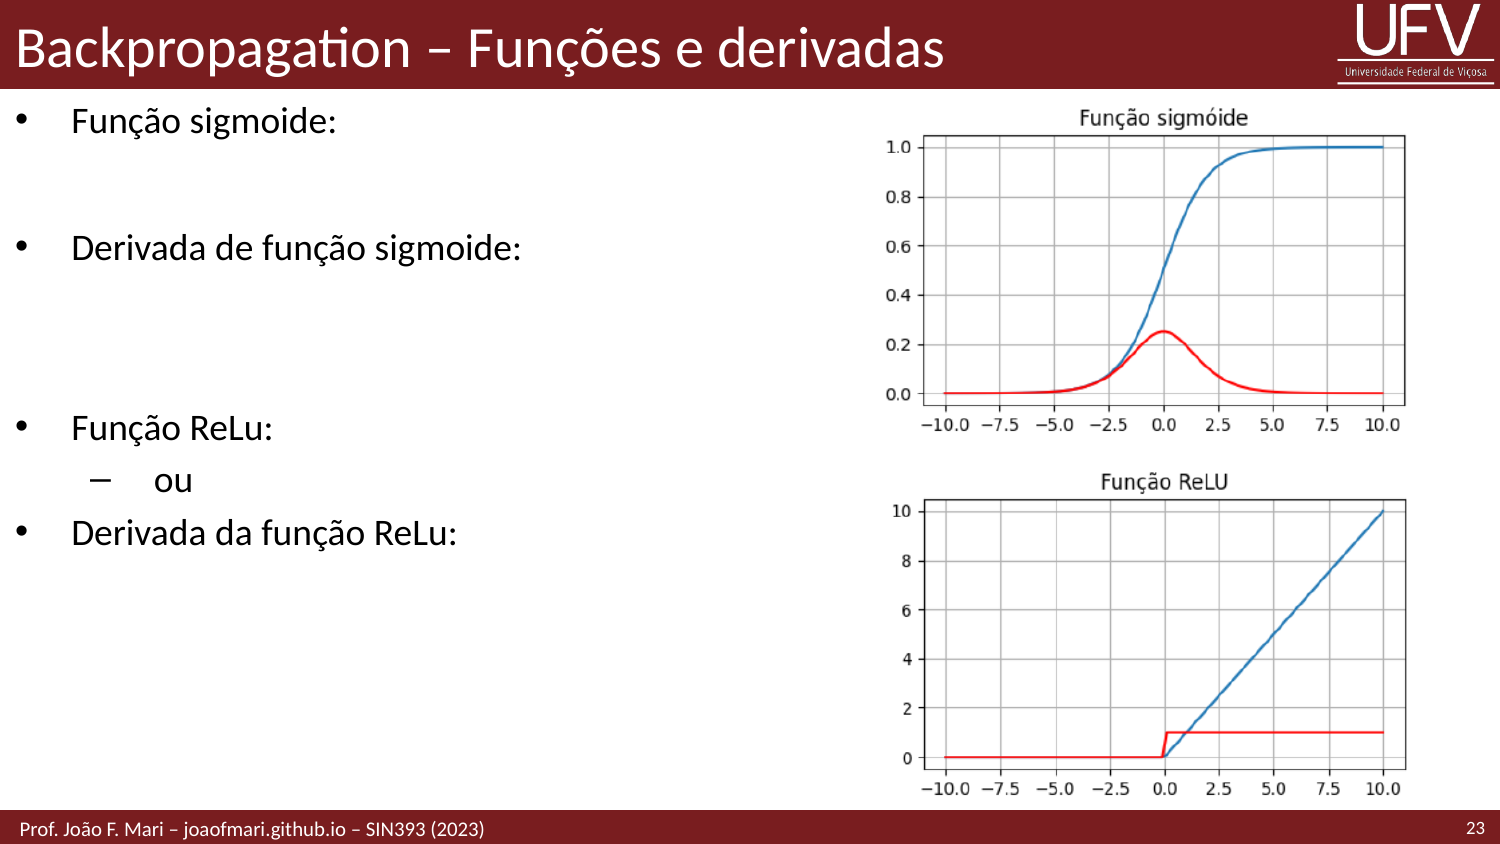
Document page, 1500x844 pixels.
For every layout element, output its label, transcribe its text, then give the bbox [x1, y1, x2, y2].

footer Prof. João F. Mari – joaofmari.github.io – SIN393 (2023) [0, 812, 1034, 844]
slide_number 23 [1328, 811, 1500, 844]
picture [879, 89, 1500, 444]
title Backpropagation – Funções e derivadas [0, 0, 1500, 89]
picture [879, 455, 1418, 808]
